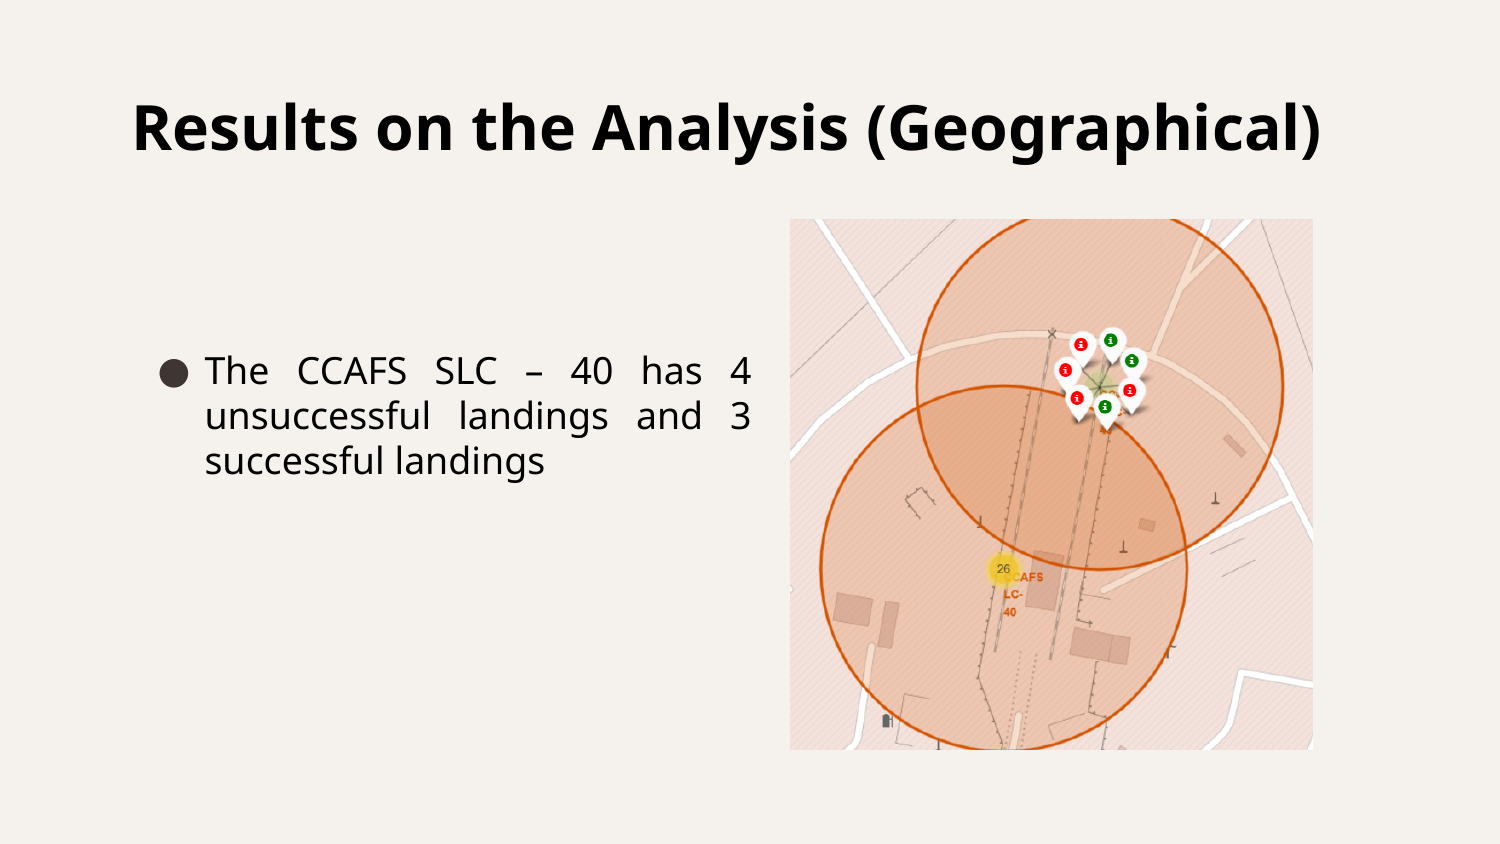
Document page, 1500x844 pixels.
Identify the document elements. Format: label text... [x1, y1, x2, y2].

picture [790, 219, 1313, 751]
text_box The CCAFS SLC – 40 has 4 unsuccessful landings and 3 successful landings [116, 331, 767, 844]
title Results on the Analysis (Geographical) [116, 72, 1350, 167]
